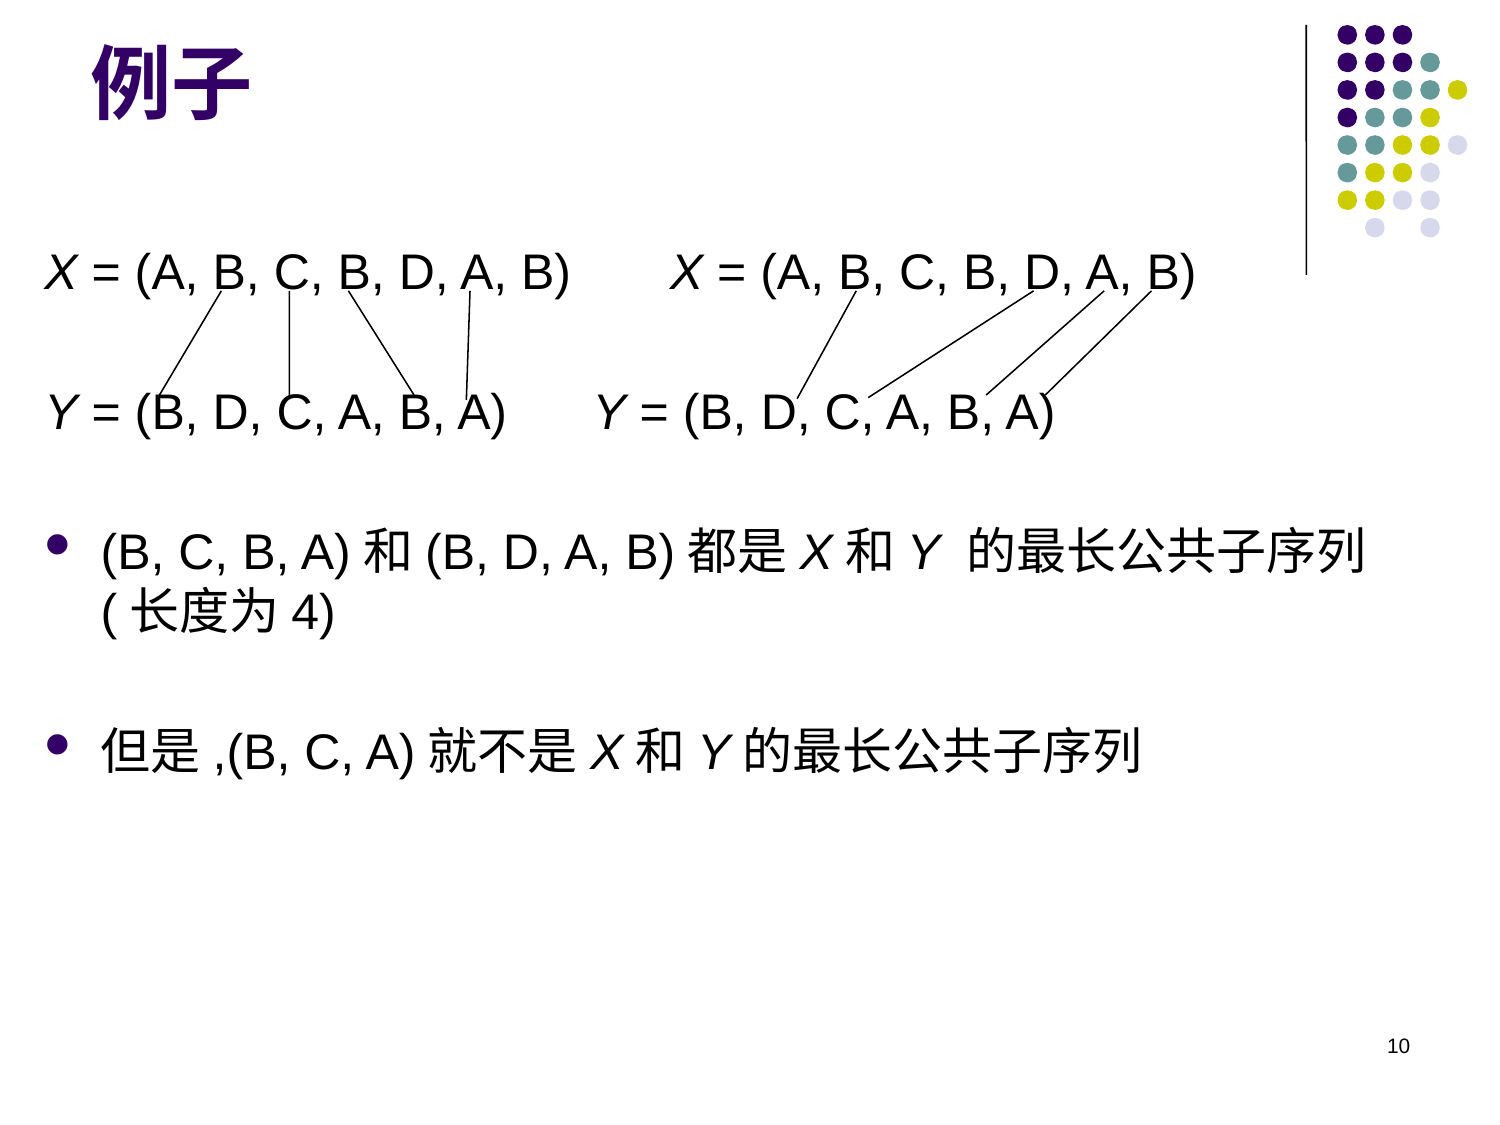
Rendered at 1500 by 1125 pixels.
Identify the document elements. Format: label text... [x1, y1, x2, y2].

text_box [159, 290, 471, 400]
list X = (A, B, C, B, D, A, B) X = (A, B, C, B, D, A, B) Y = (B, D, C, A, B, A) Y = (B, D, C, A, B, A) (B, C, B, A)和(B, D, A, B)都是X和Y 的最长公共子序列(长度为4) 但是,(B, C, A)就不是X和Y的最长公共子序列 [29, 231, 1444, 1100]
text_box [797, 290, 1152, 399]
title 例子 [75, 20, 431, 138]
